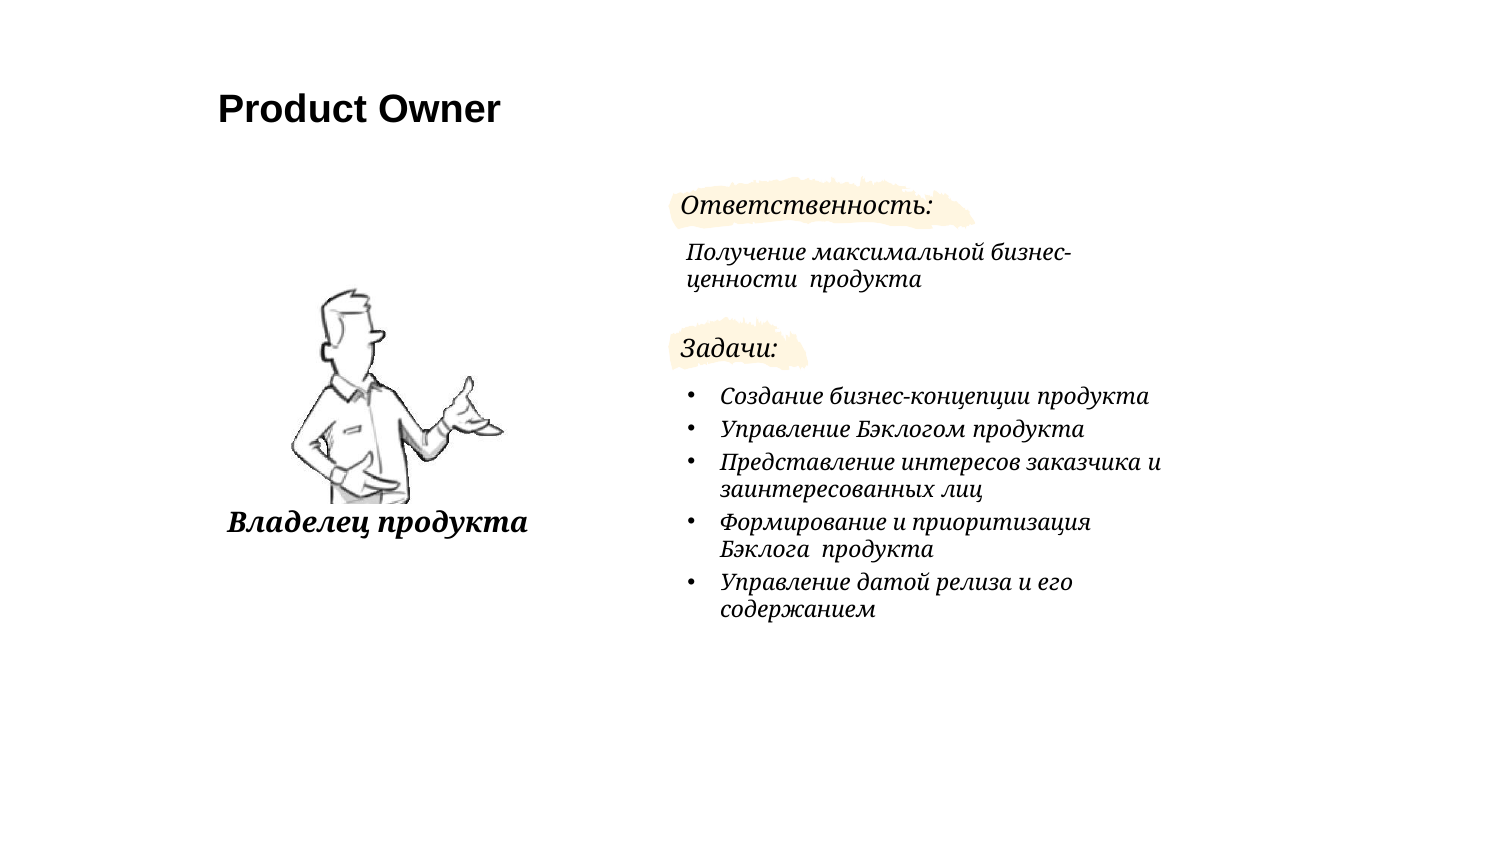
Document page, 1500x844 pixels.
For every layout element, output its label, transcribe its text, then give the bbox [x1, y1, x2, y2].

text_box Ответственность: Получение максимальной бизнес-ценности продукта Задачи: [678, 187, 1157, 363]
title Product Owner [217, 81, 595, 225]
text_box Владелец продукта [226, 502, 541, 539]
text_box [668, 175, 976, 231]
text_box [291, 284, 508, 504]
text_box [668, 315, 809, 371]
text_box Создание бизнес-концепции продукта Управление Бэклогом продукта Представление интересов заказчика и заинтересованных лиц Формирование и приоритизация Бэклога продукта Управление датой релиза и его содержанием [685, 374, 1211, 623]
